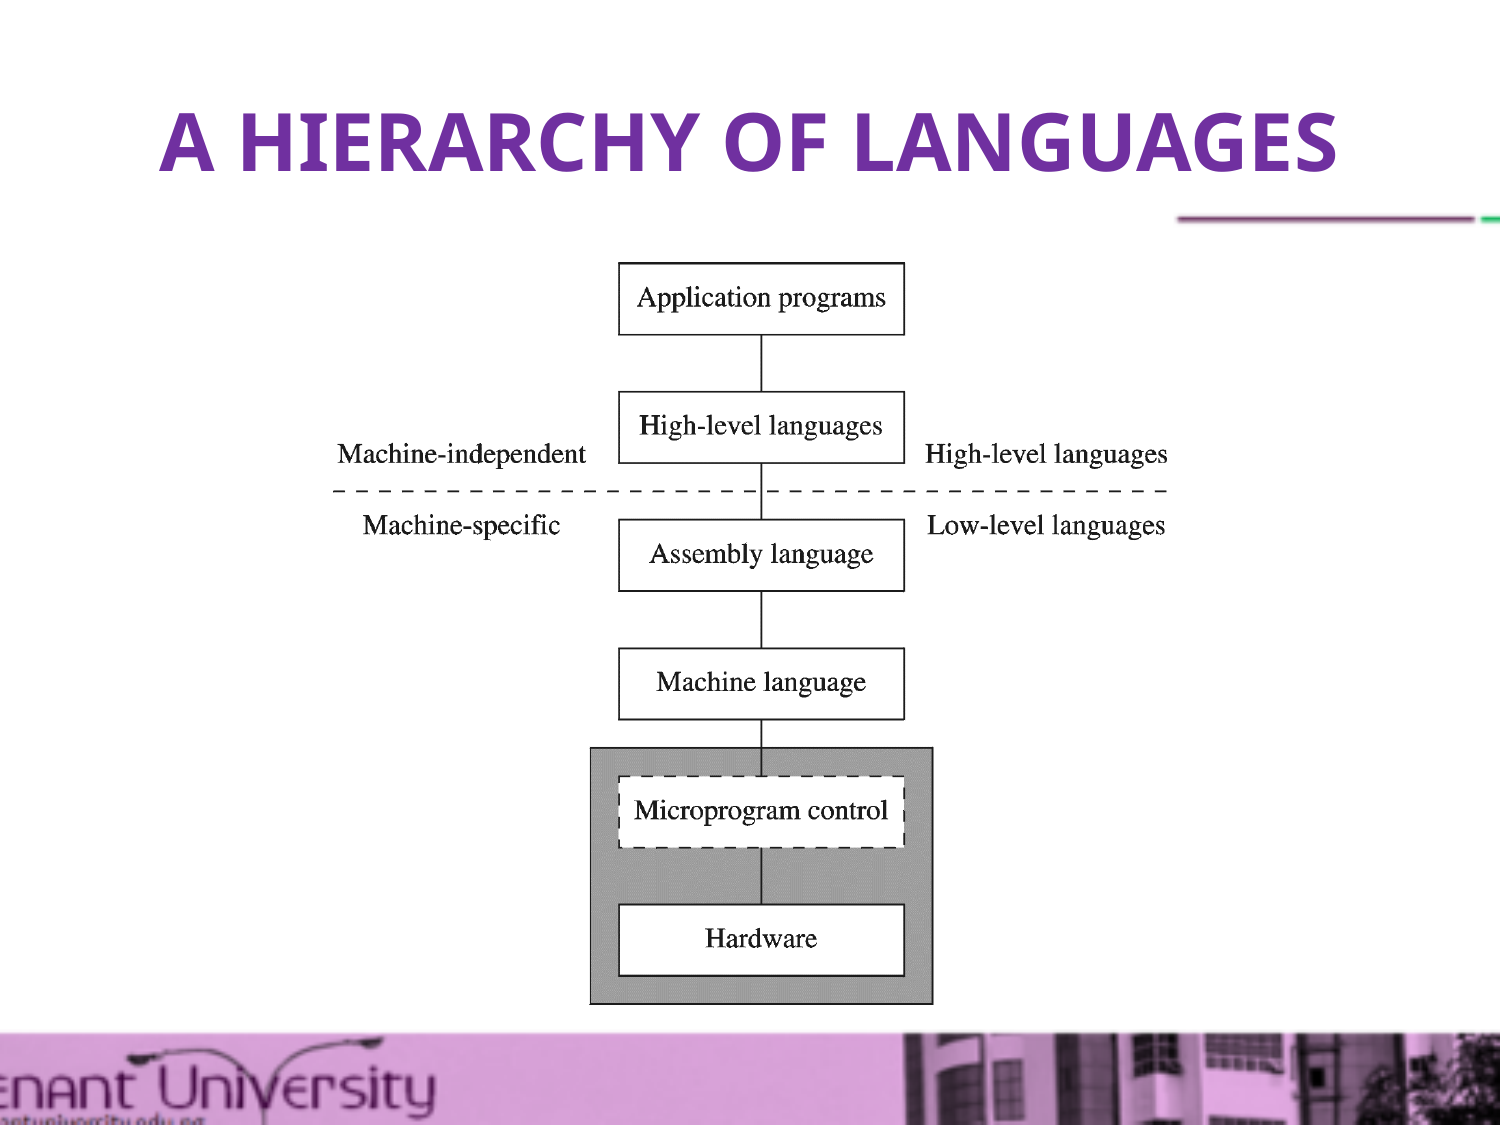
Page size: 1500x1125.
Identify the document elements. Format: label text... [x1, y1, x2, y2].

picture [0, 0, 1500, 1125]
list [333, 262, 1167, 1006]
title A HIERARCHY OF LANGUAGES [75, 45, 1425, 233]
